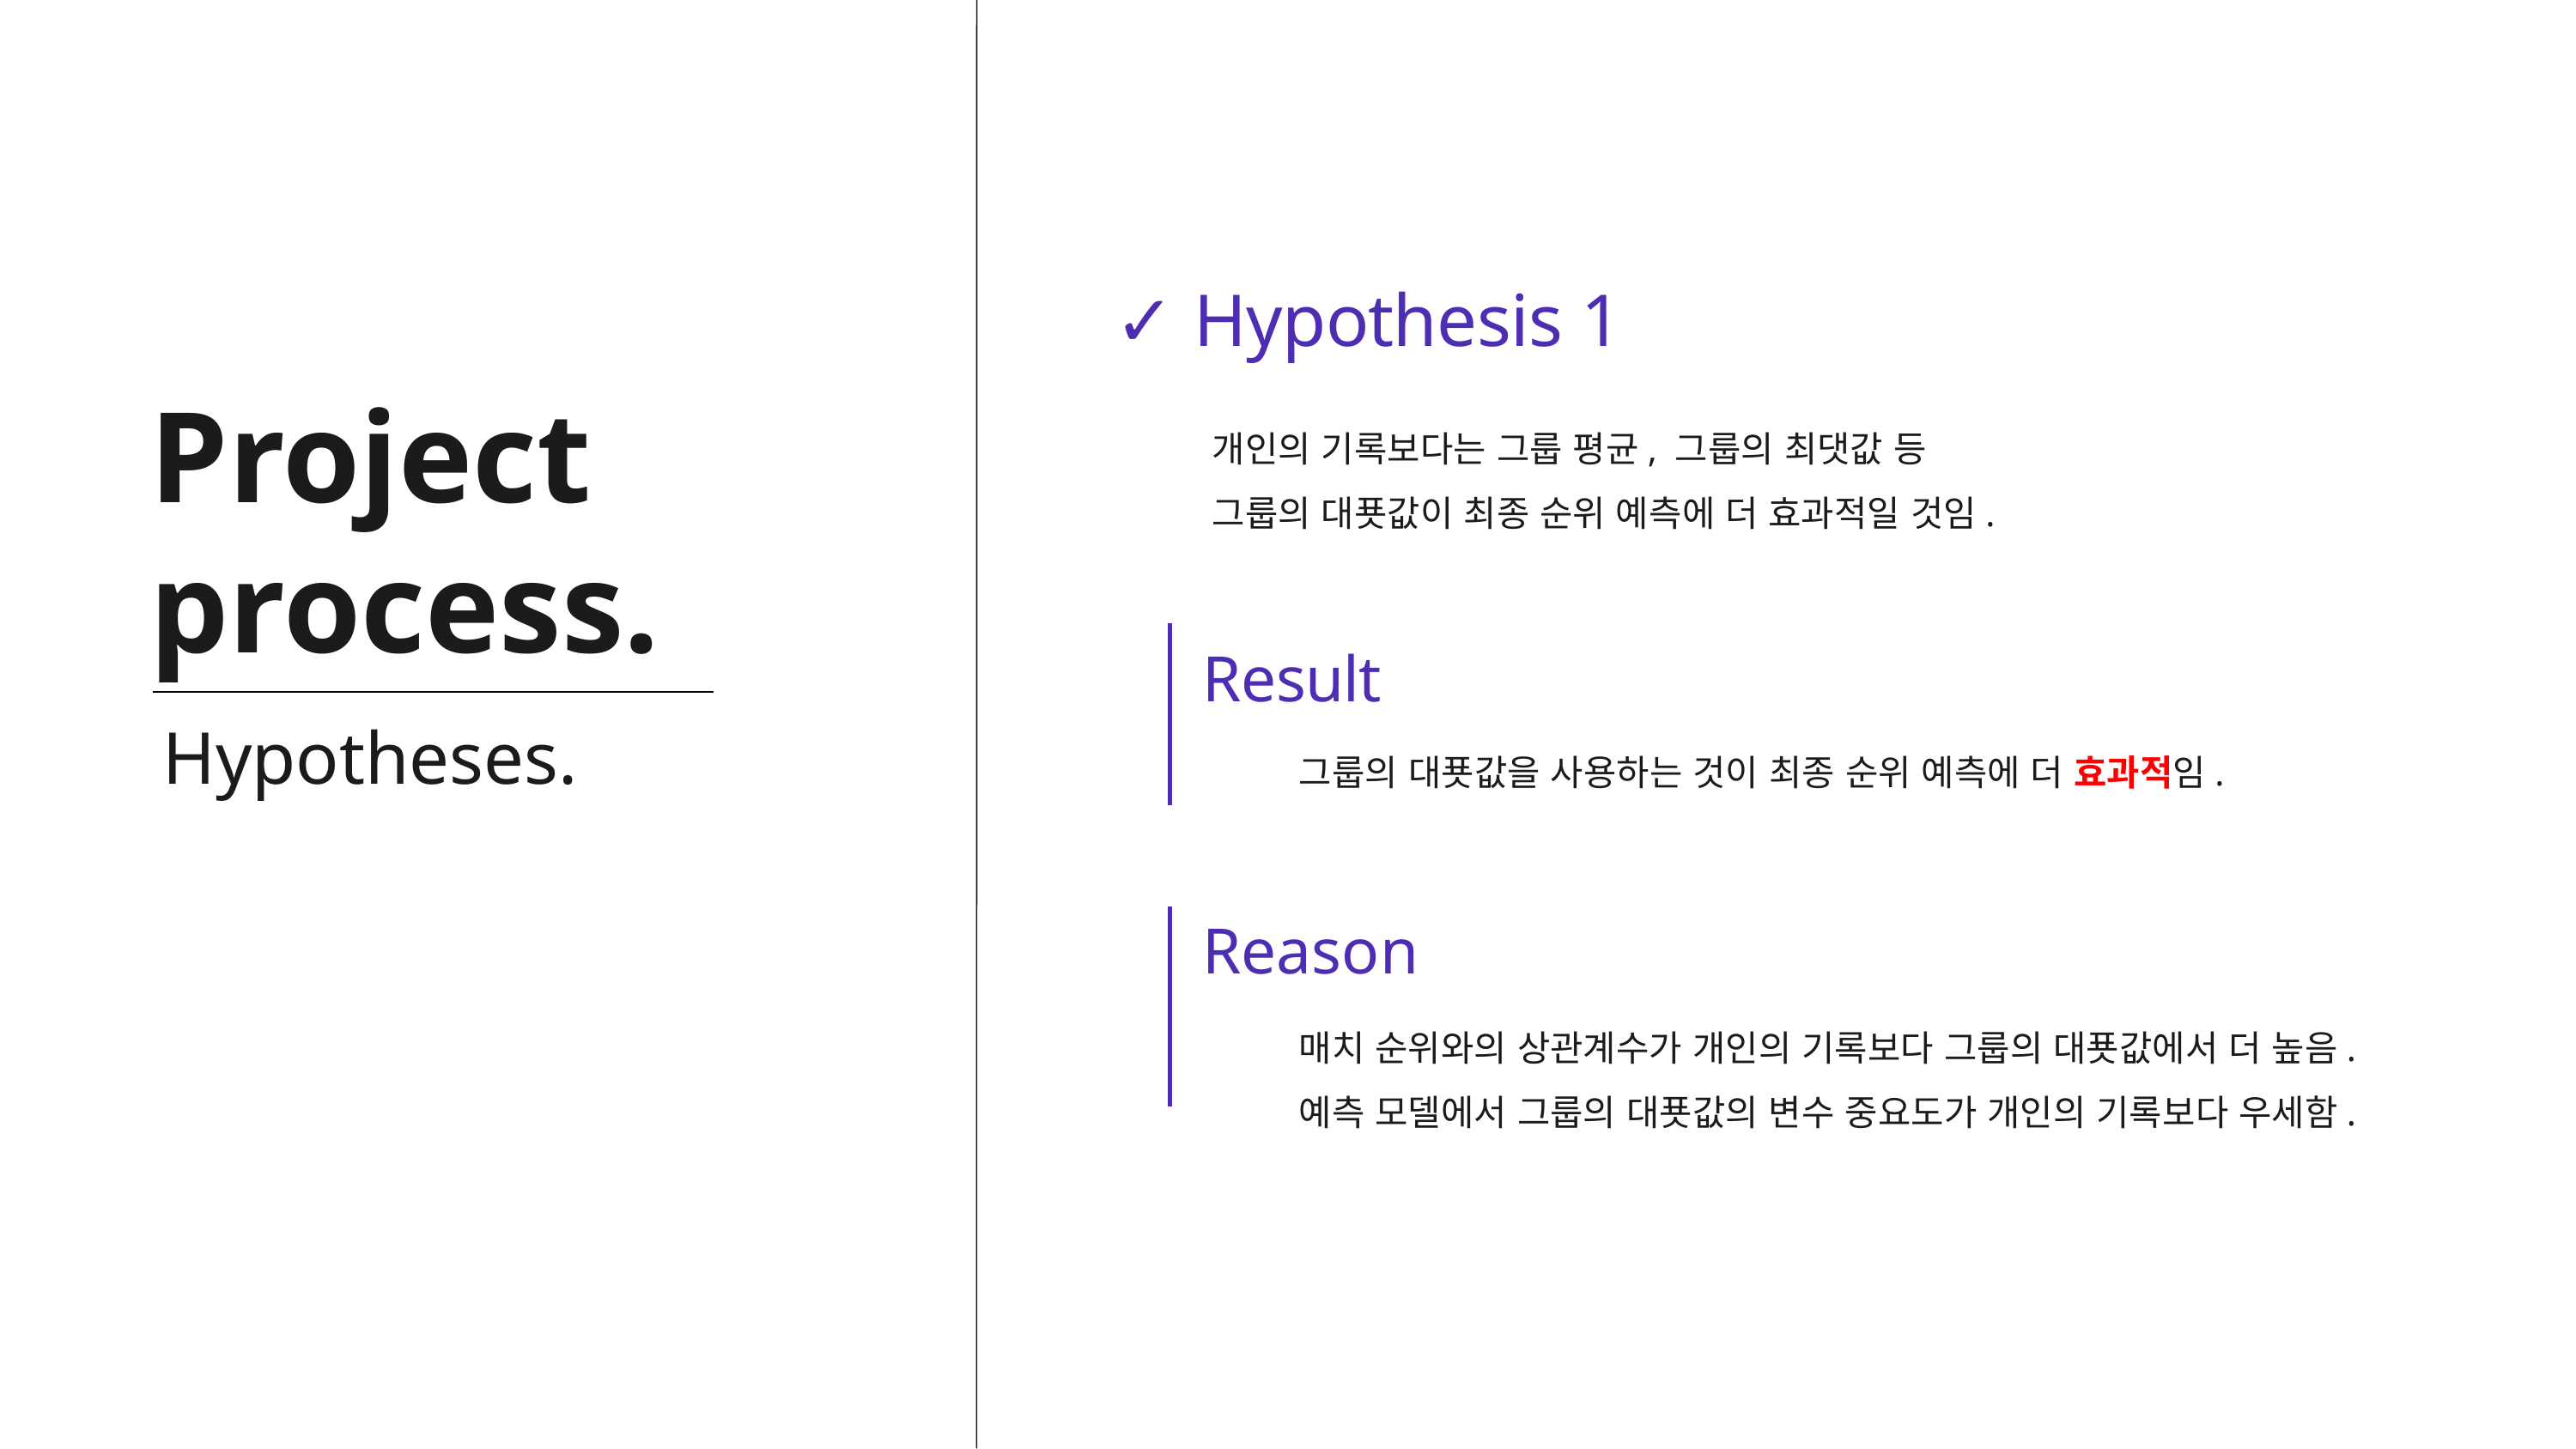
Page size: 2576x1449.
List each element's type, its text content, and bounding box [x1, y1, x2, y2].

text_box Project process. [149, 377, 757, 678]
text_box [1202, 648, 2352, 789]
text_box Hypotheses. [149, 742, 629, 805]
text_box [1201, 921, 2512, 1130]
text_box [1115, 295, 2318, 531]
